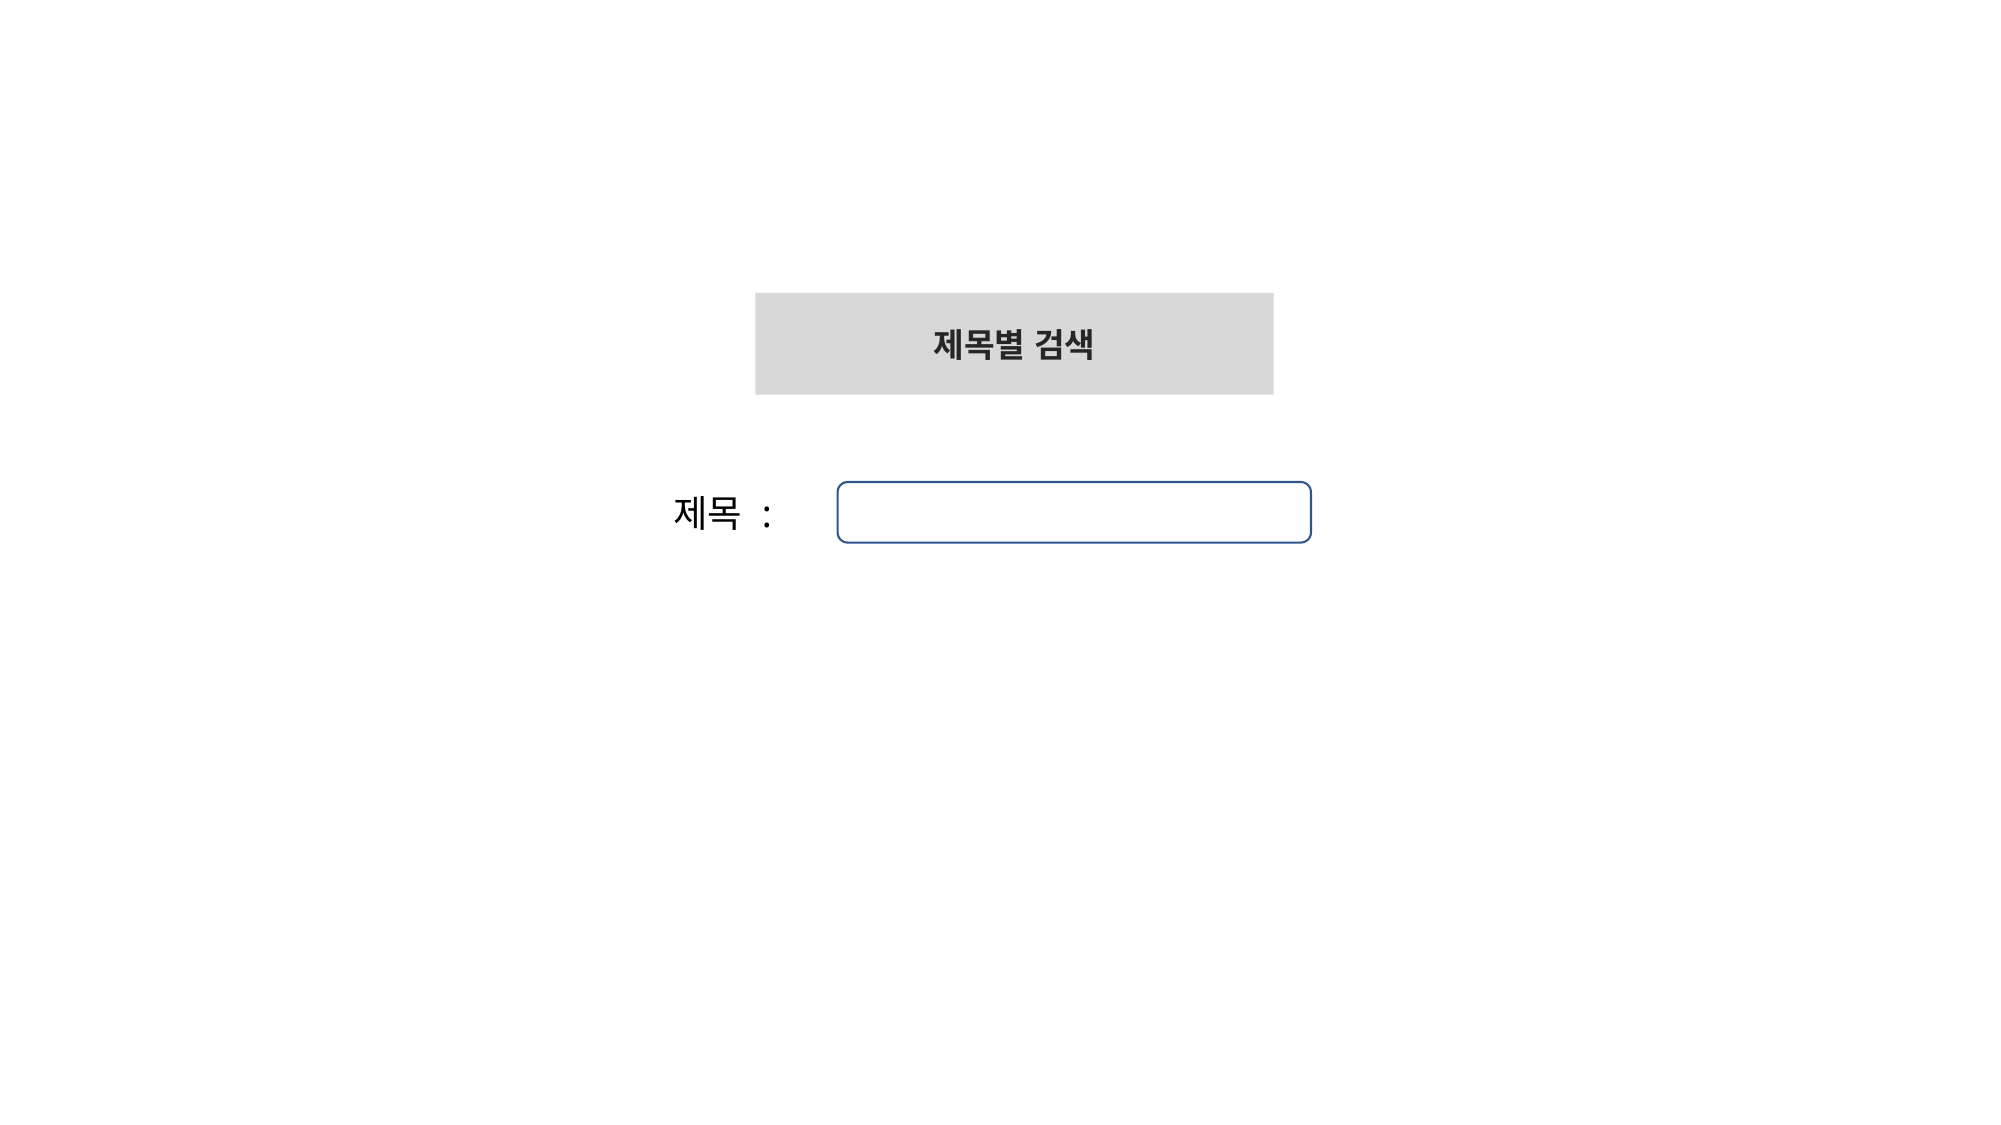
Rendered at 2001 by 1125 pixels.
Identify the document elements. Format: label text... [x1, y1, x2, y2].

text_box 제목별 검색 [755, 292, 1274, 395]
text_box [837, 482, 1312, 543]
text_box 제목 : [658, 482, 800, 542]
